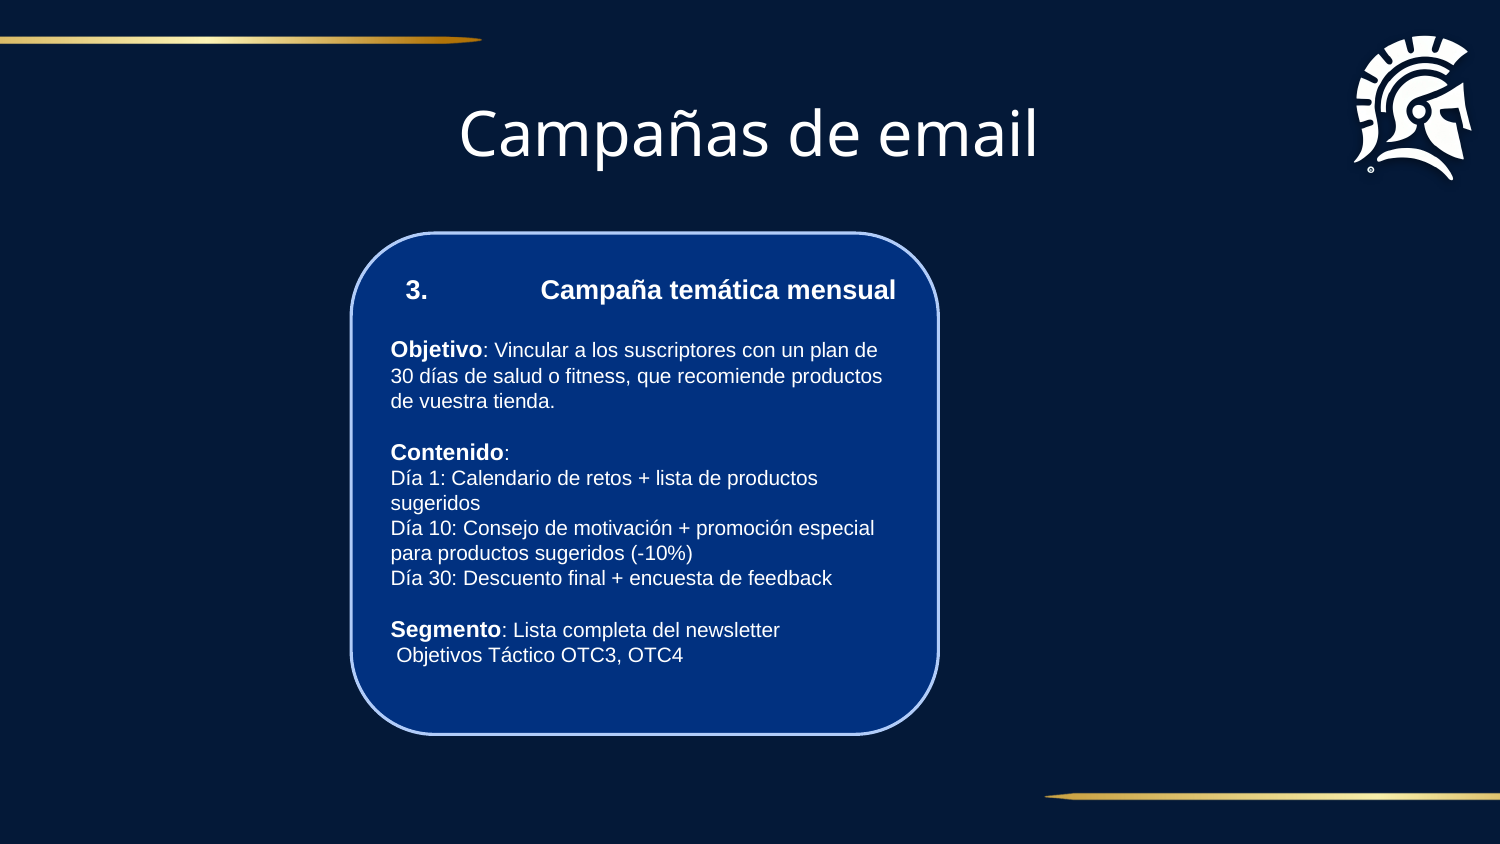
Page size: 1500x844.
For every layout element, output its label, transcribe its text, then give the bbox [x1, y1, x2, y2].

picture [0, 0, 490, 87]
title Campañas de email [229, 78, 1271, 173]
picture [1343, 28, 1481, 189]
picture [1039, 756, 1500, 844]
text_box 3. Campaña temática mensual Objetivo: Vincular a los suscriptores con un plan de 30 días de salud o fitness, que recomiende productos de vuestra tienda. Contenido: Día 1: Calendario de retos + lista de productos sugeridos Día 10: Consejo de motivación + promoción especial para productos sugeridos (-10%) Día 30: Descuento final + encuesta de feedback Segmento: Lista completa del newsletter Objetivos Táctico OTC3, OTC4 [351, 233, 939, 735]
